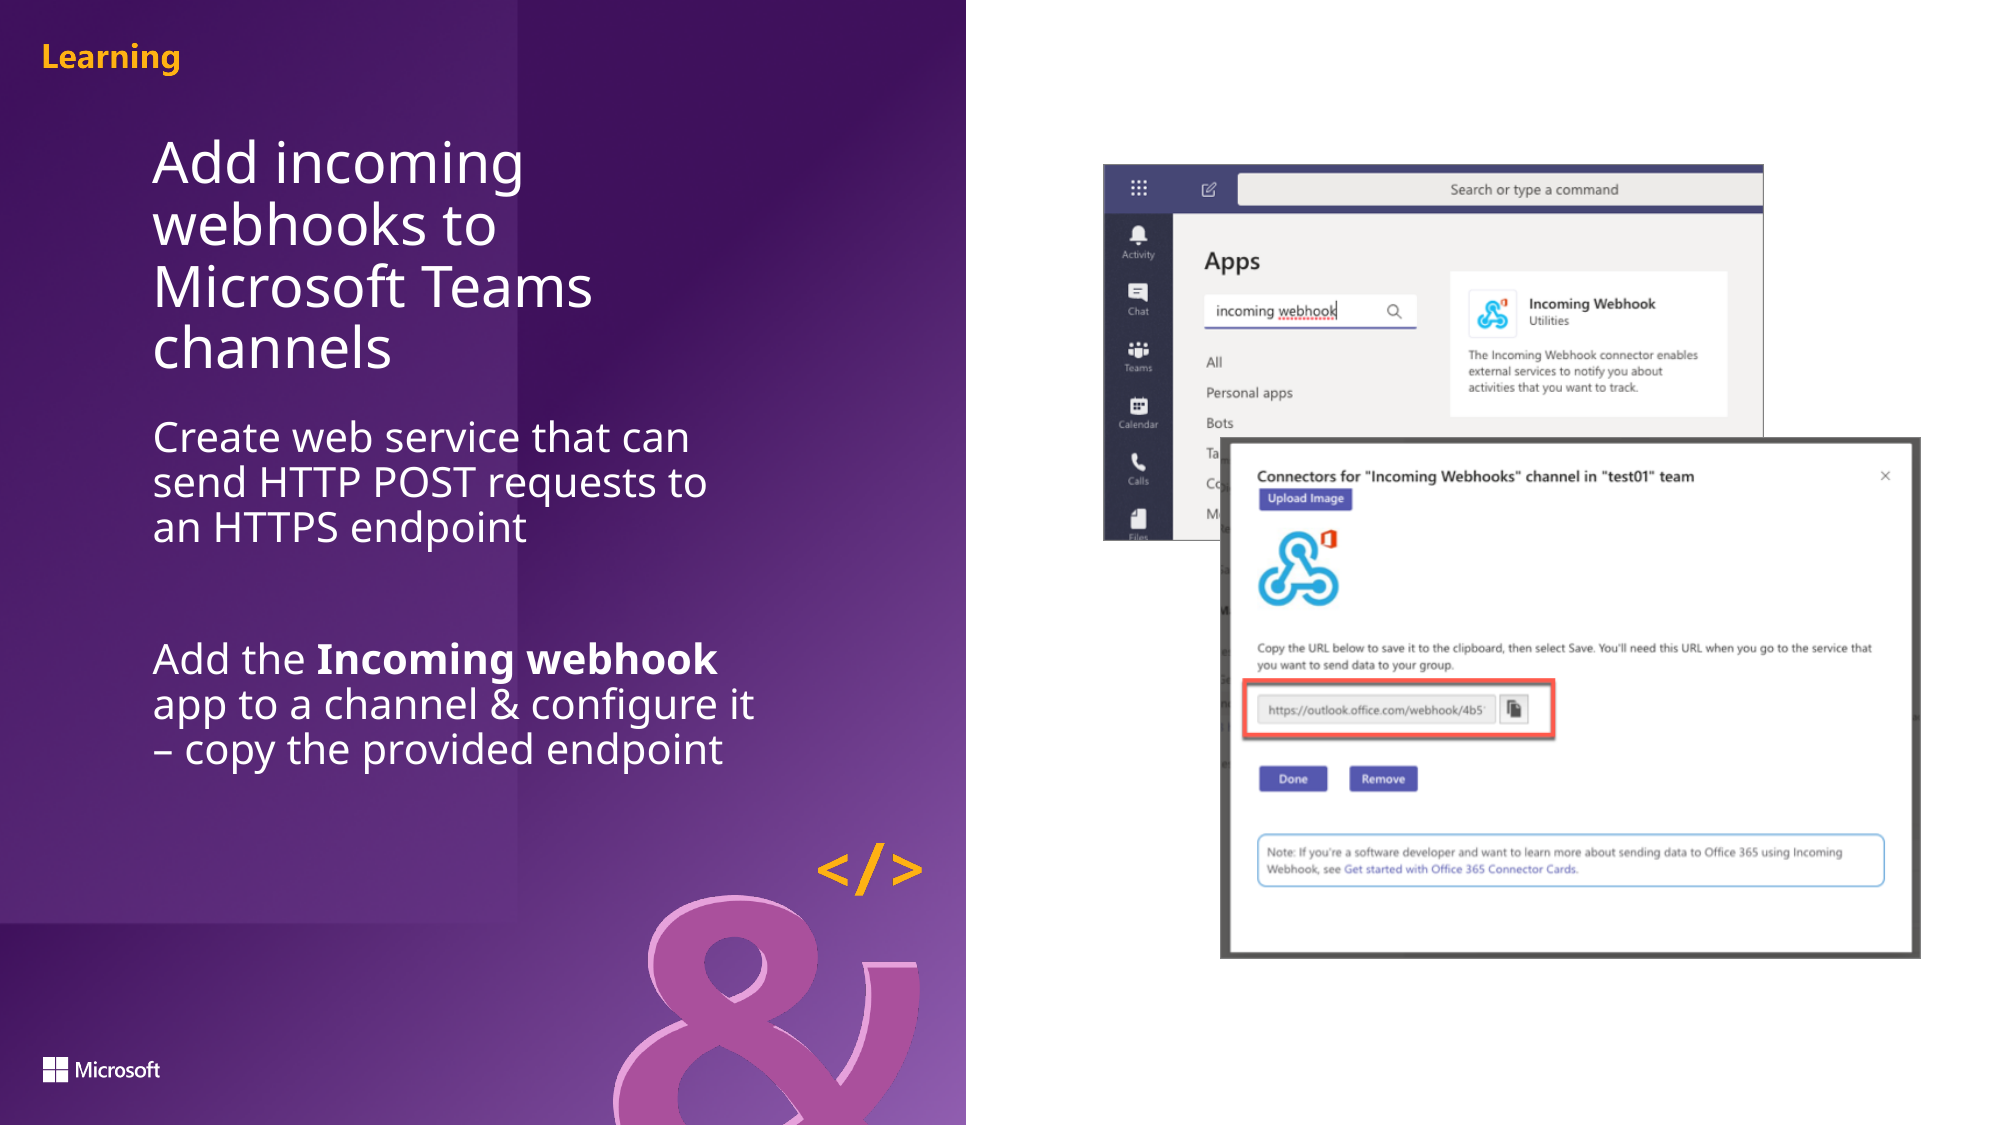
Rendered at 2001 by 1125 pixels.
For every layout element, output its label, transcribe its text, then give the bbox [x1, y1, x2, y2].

picture [0, 0, 966, 1125]
title Add incoming webhooks to Microsoft Teams channels [137, 113, 783, 389]
picture [1103, 164, 1921, 959]
list Create web service that can send HTTP POST requests to an HTTPS endpoint Add the Incoming webhook app to a channel & configure it – copy the provided endpoint [137, 409, 783, 963]
